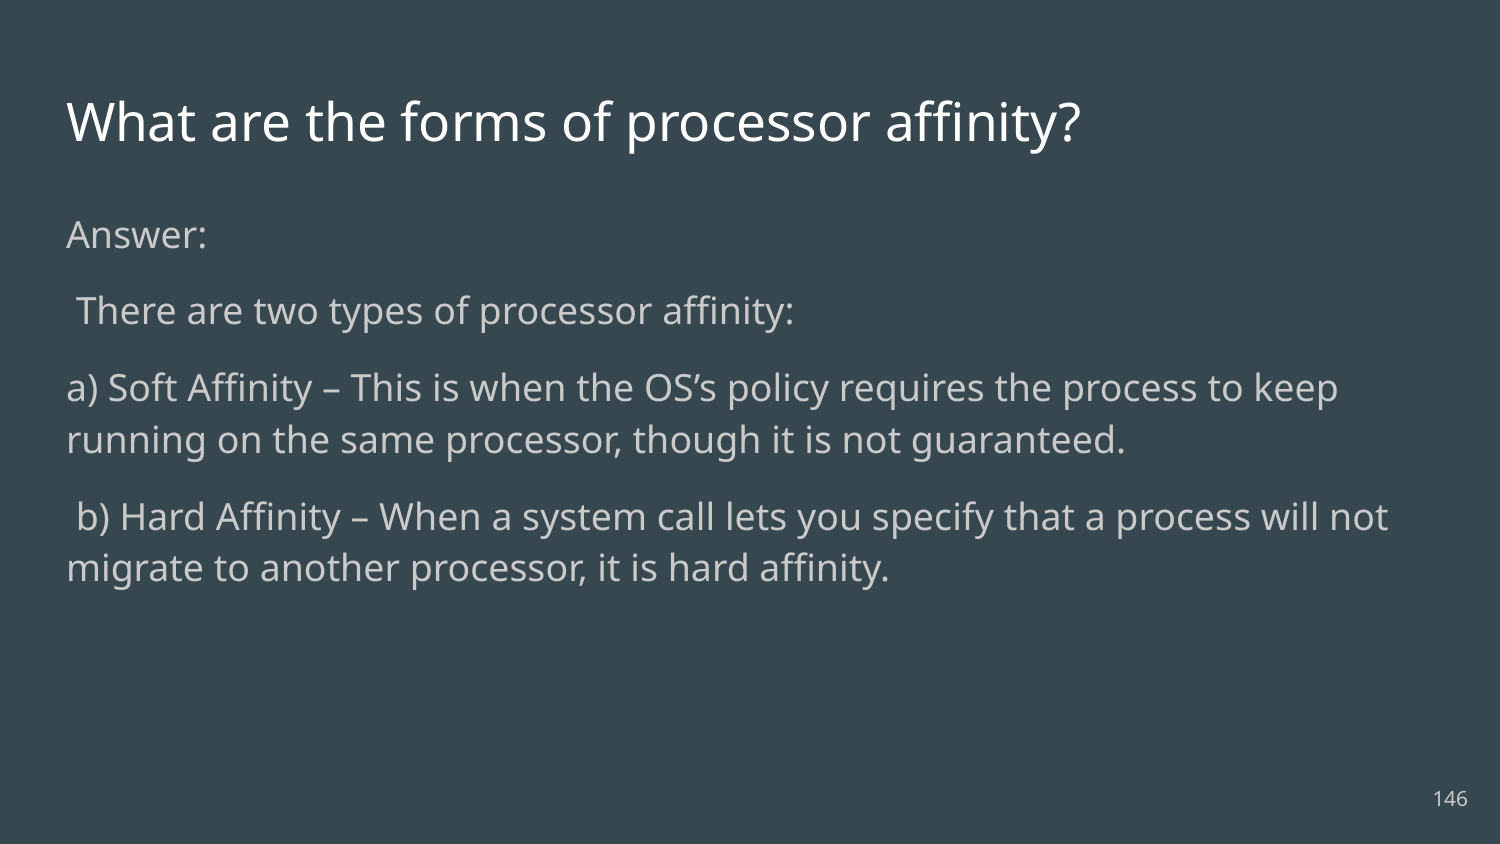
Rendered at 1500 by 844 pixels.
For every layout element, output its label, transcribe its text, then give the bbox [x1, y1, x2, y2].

title What are the forms of processor affinity? [51, 72, 1449, 167]
slide_number 146 [1392, 767, 1483, 833]
list Answer: There are two types of processor affinity: a) Soft Affinity – This is when the OS’s policy requires the process to keep running on the same processor, though it is not guaranteed. b) Hard Affinity – When a system call lets you specify that a process will not migrate to another processor, it is hard affinity. [51, 189, 1449, 750]
